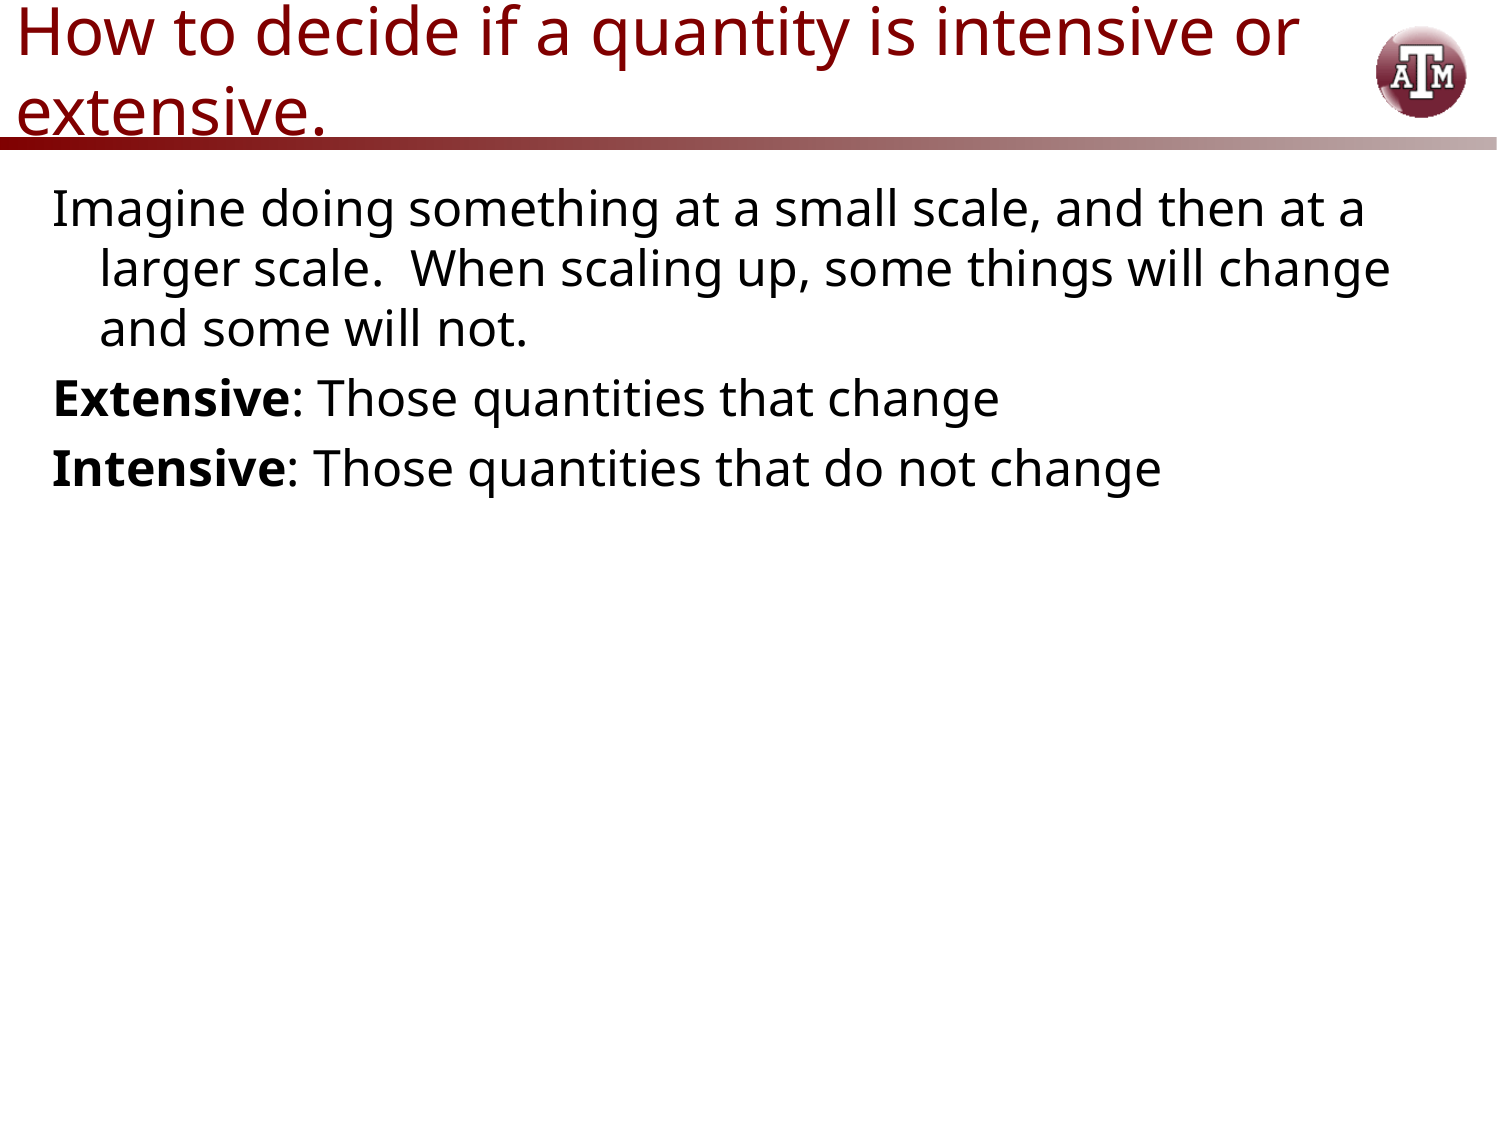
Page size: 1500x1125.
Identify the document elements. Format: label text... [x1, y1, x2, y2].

title How to decide if a quantity is intensive or extensive. [0, 0, 1354, 142]
list Imagine doing something at a small scale, and then at a larger scale. When scaling up, some things will change and some will not. Extensive: Those quantities that change Intensive: Those quantities that do not change [37, 168, 1470, 1072]
picture [1374, 25, 1469, 119]
